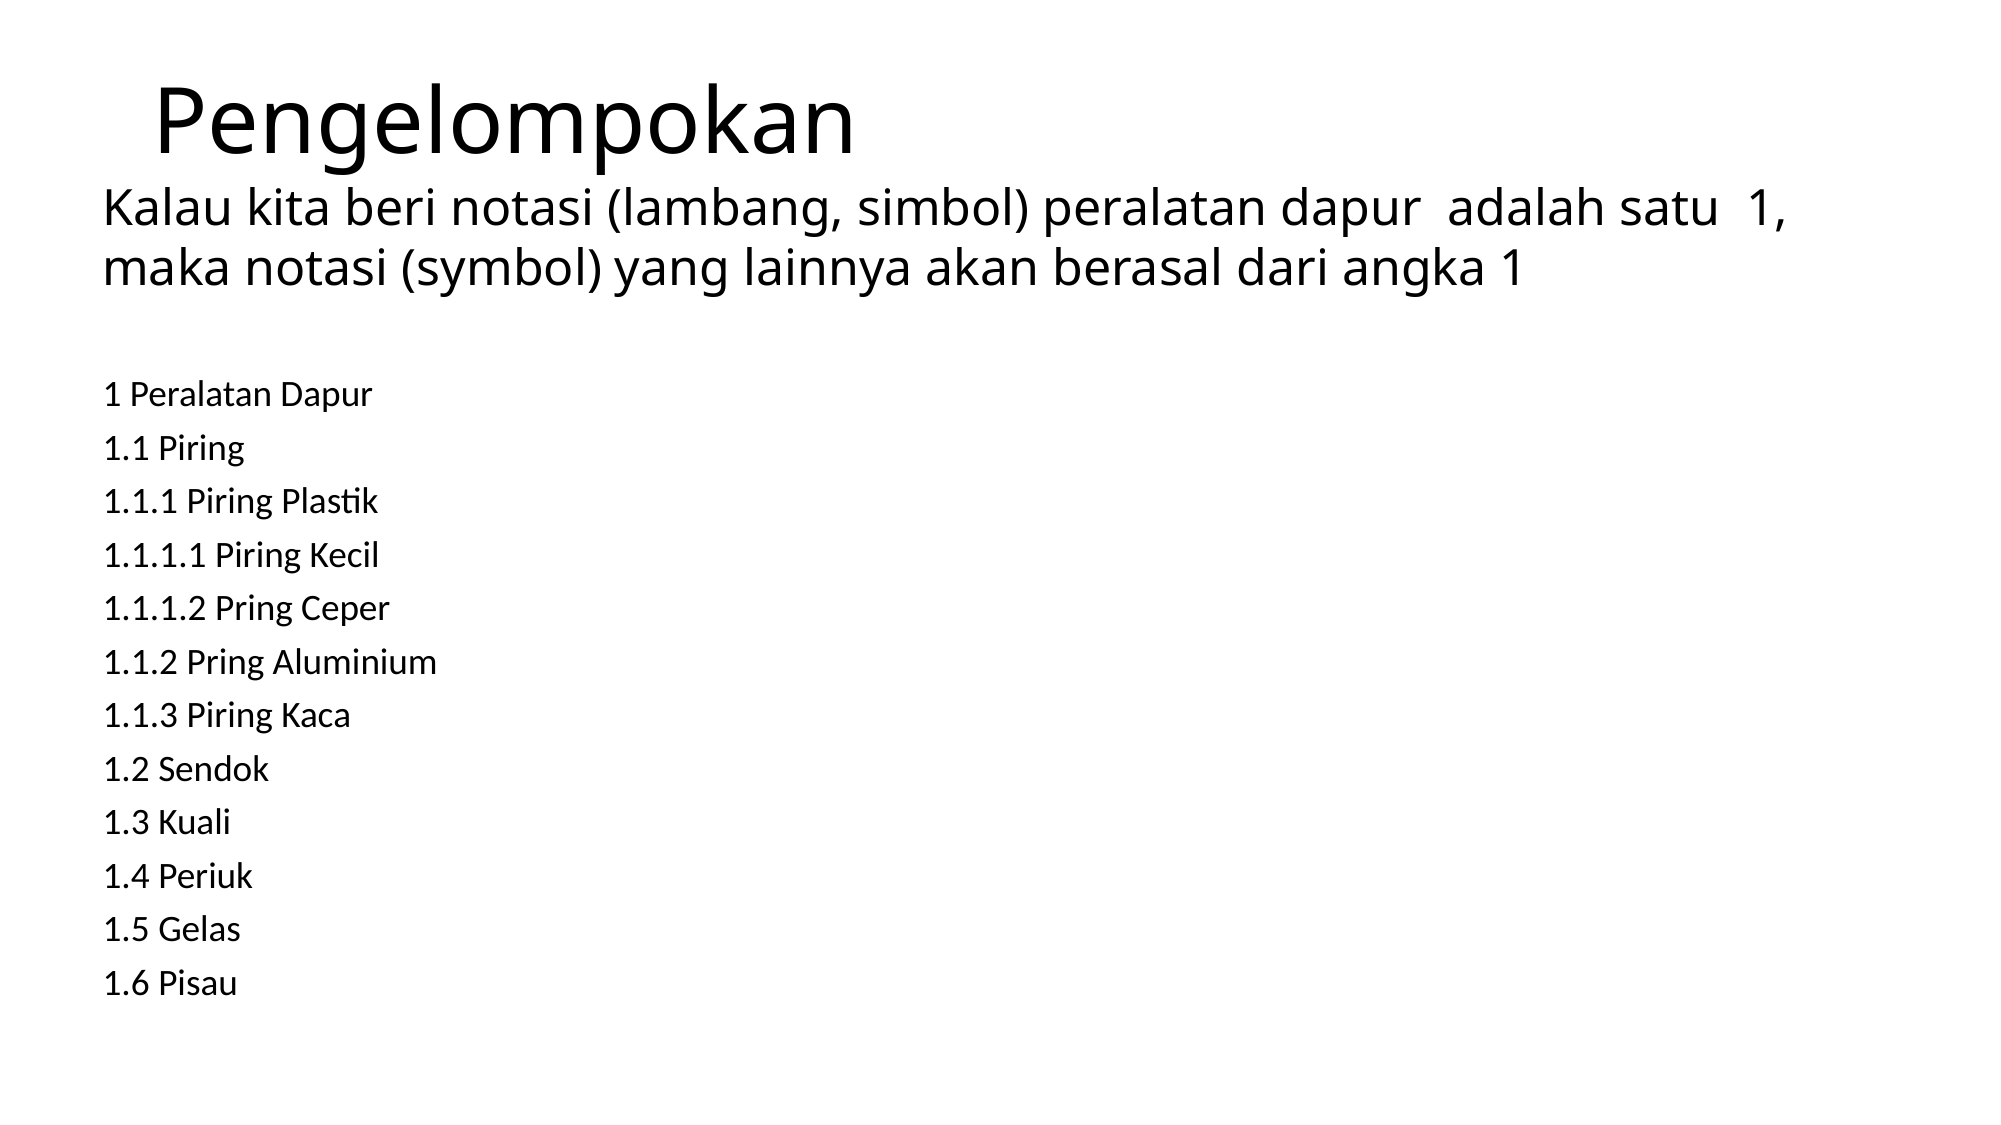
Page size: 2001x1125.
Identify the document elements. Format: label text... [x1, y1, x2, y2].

text_box Kalau kita beri notasi (lambang, simbol) peralatan dapur adalah satu 1, maka notasi (symbol) yang lainnya akan berasal dari angka 1 [87, 168, 1882, 304]
list 1 Peralatan Dapur 1.1 Piring 1.1.1 Piring Plastik 1.1.1.1 Piring Kecil 1.1.1.2 Pring Ceper 1.1.2 Pring Aluminium 1.1.3 Piring Kaca 1.2 Sendok 1.3 Kuali 1.4 Periuk 1.5 Gelas 1.6 Pisau [87, 367, 1863, 1014]
title Pengelompokan [137, 59, 1863, 168]
